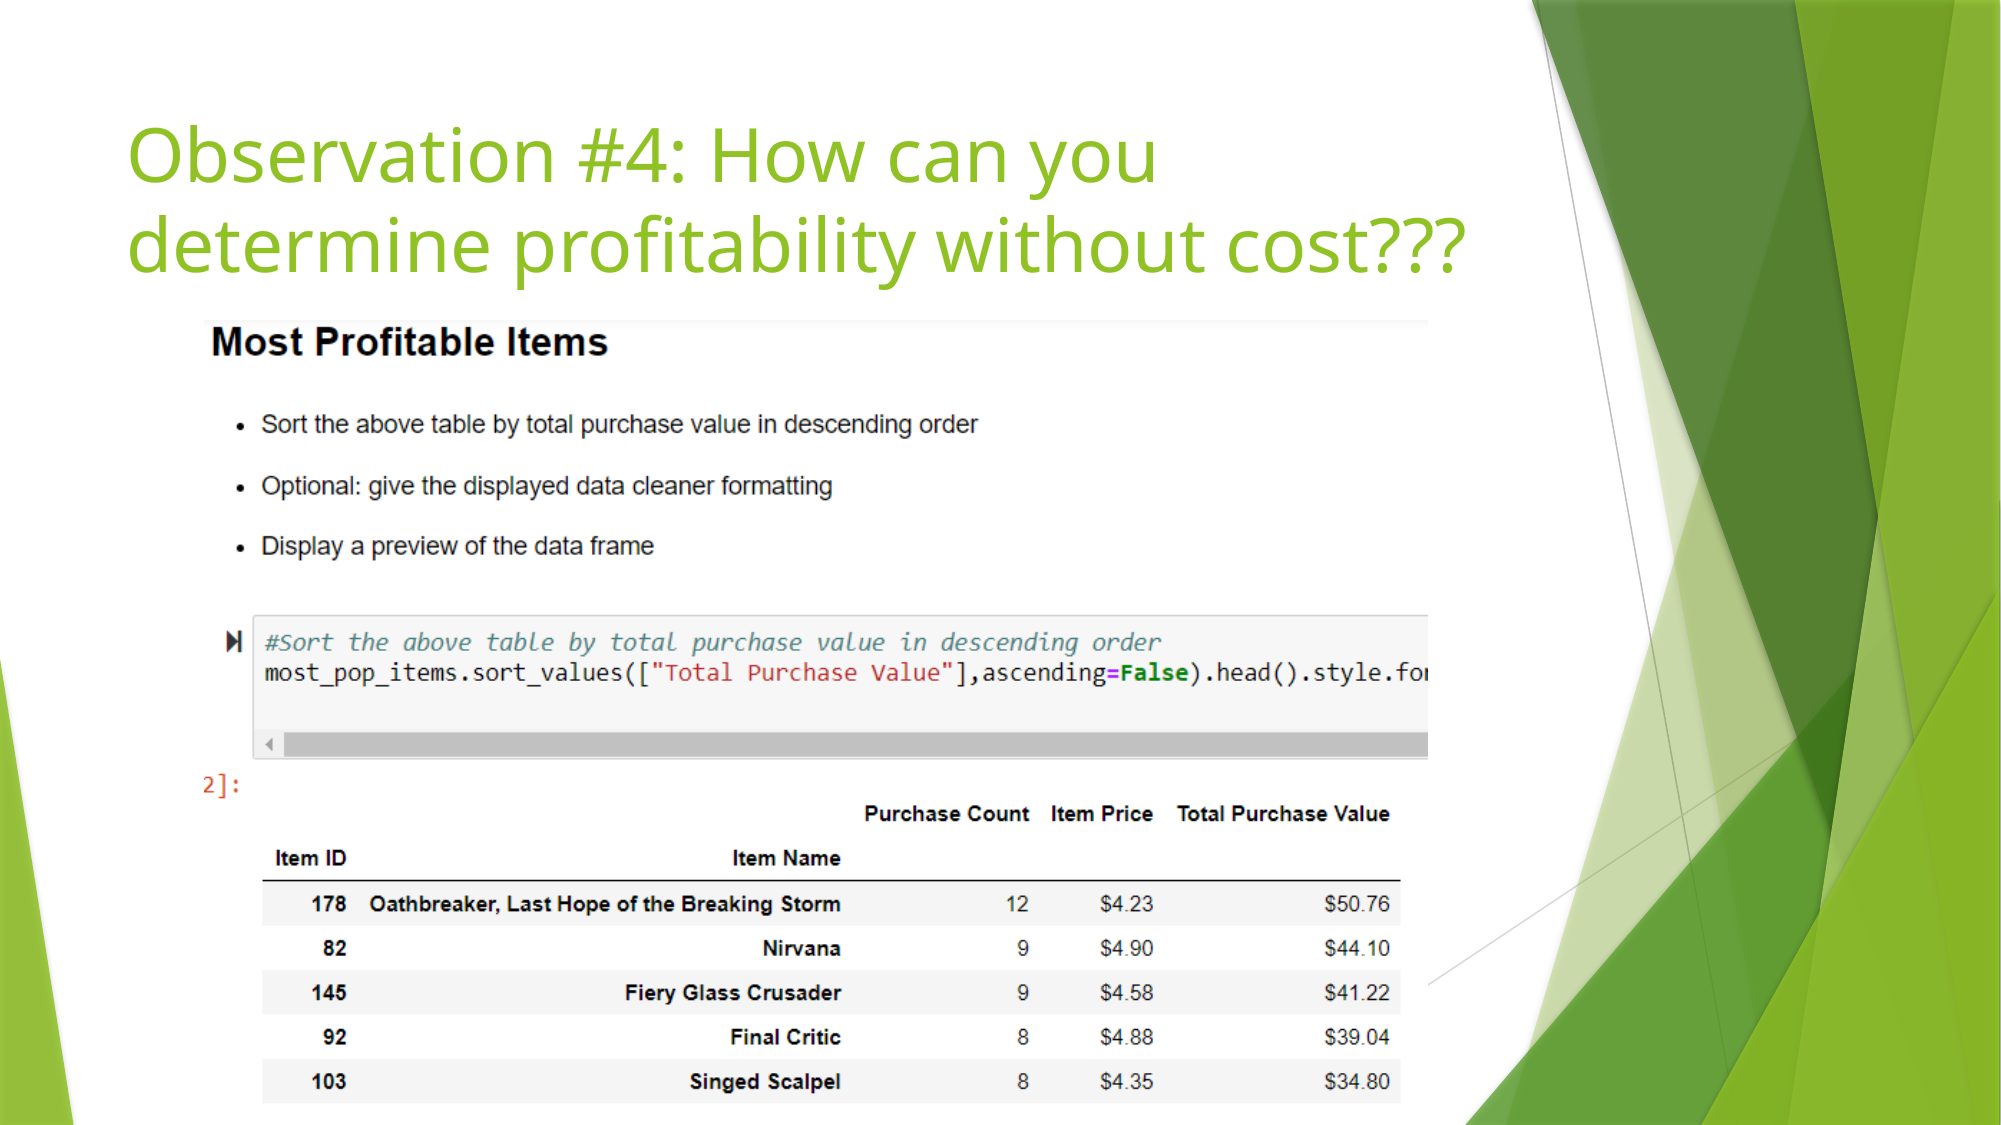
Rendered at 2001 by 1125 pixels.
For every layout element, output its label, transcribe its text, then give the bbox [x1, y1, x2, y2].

title Observation #4: How can you determine profitability without cost??? [111, 99, 1522, 317]
picture [203, 319, 1429, 1125]
